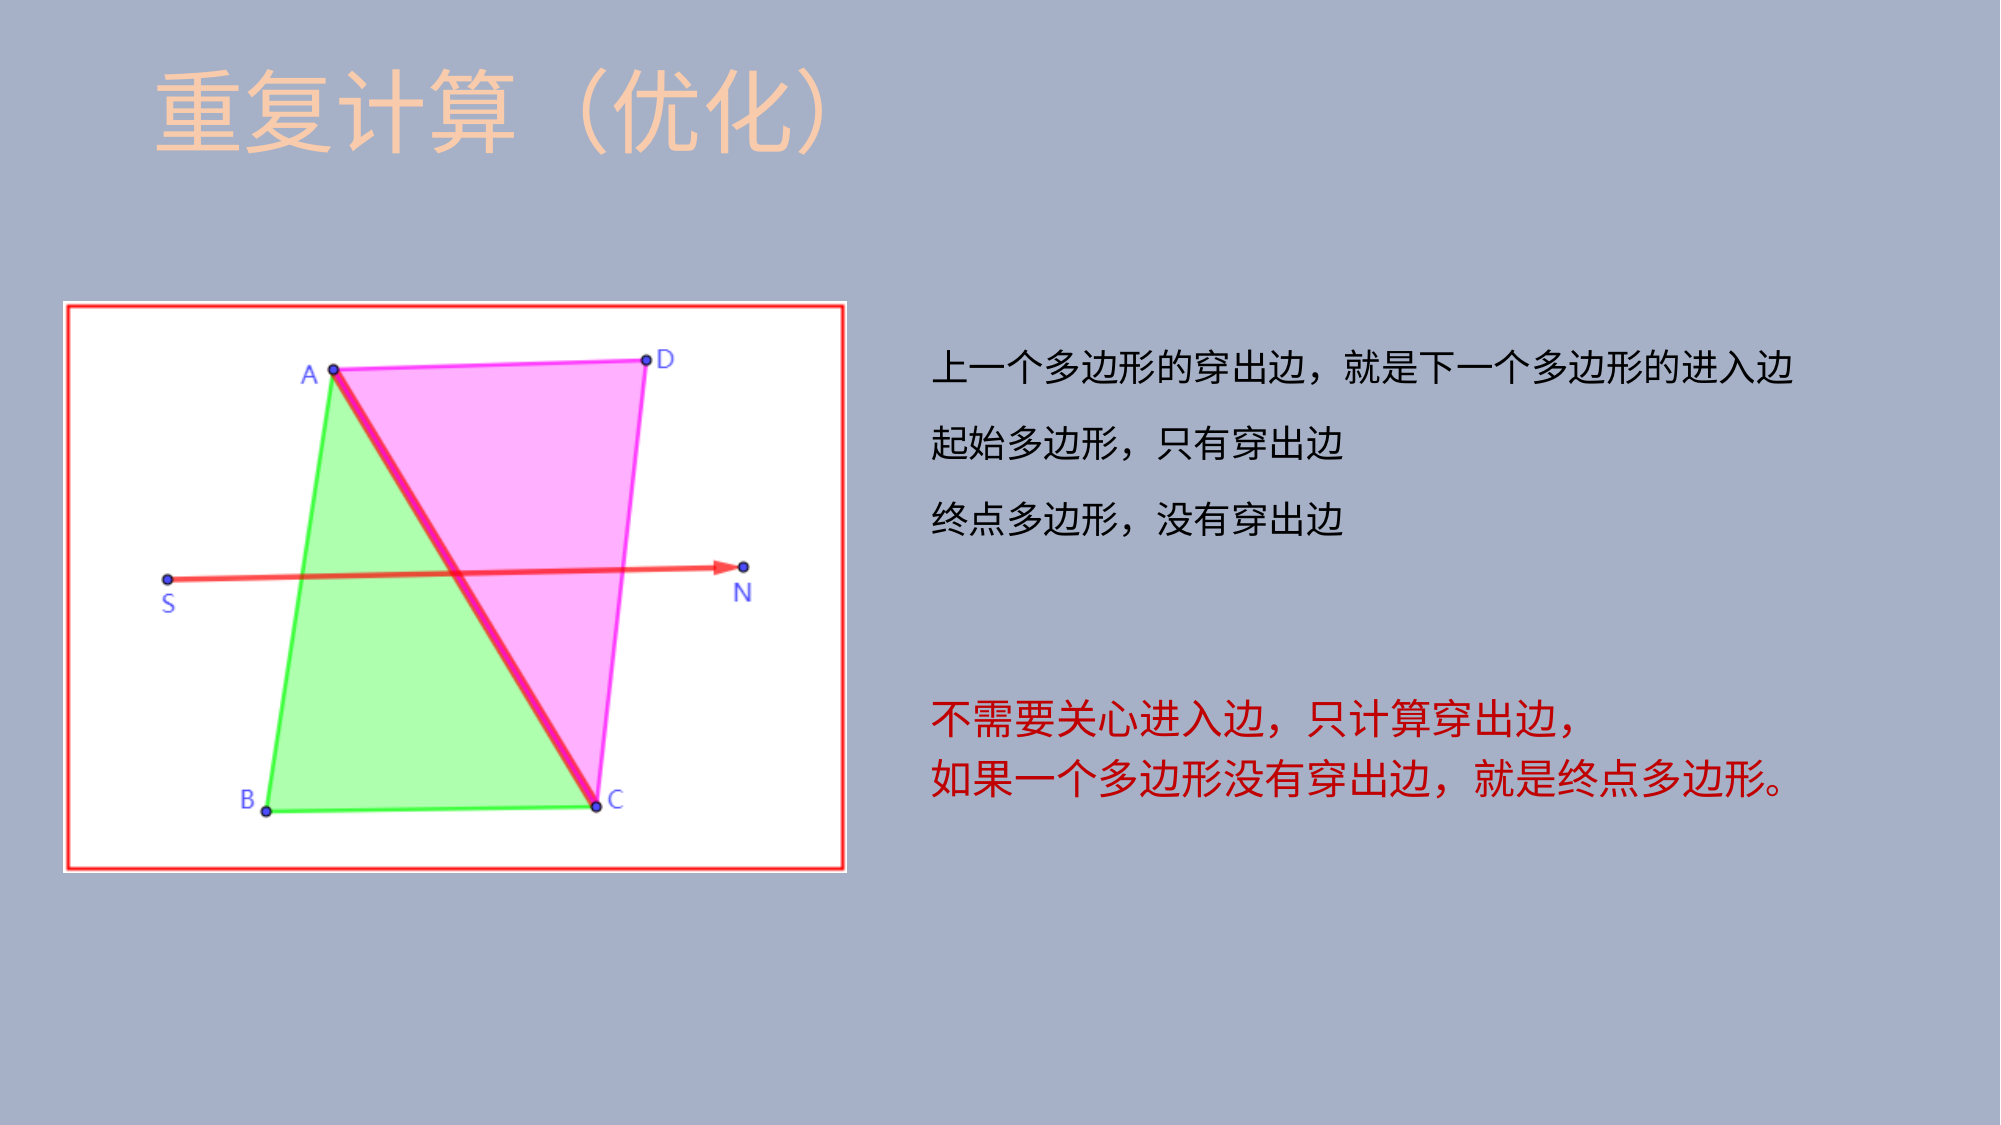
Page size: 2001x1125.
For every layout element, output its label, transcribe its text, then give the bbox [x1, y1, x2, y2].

text_box 起始多边形，只有穿出边 [916, 412, 1359, 472]
text_box 上一个多边形的穿出边，就是下一个多边形的进入边 [916, 336, 1848, 397]
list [63, 301, 847, 873]
title 重复计算（优化） [137, 59, 1277, 200]
text_box 终点多边形，没有穿出边 [916, 488, 1359, 548]
text_box 不需要关心进入边，只计算穿出边， 如果一个多边形没有穿出边，就是终点多边形。 [916, 675, 1818, 810]
